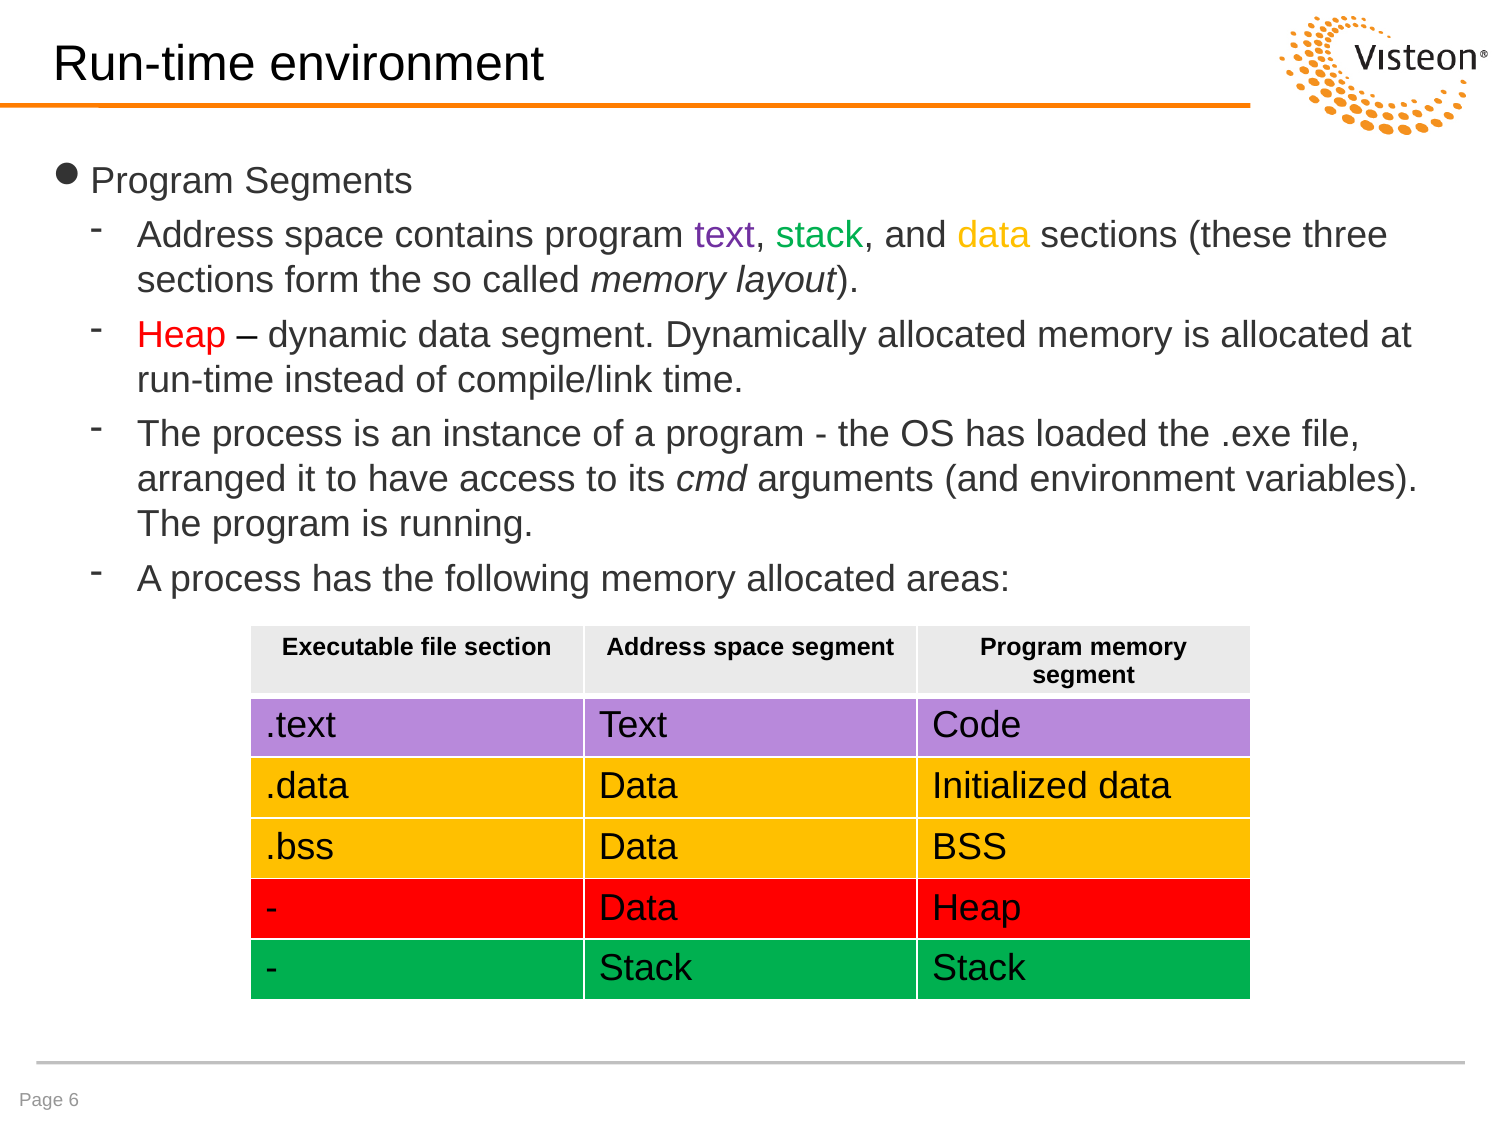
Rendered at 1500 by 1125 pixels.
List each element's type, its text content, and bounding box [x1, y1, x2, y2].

table_cell Code [918, 699, 1250, 756]
table_cell Initialized data [918, 758, 1250, 817]
table_header Program memory segment [918, 626, 1250, 693]
picture [1275, 6, 1492, 145]
table_header Executable file section [251, 626, 583, 693]
table_cell .text [251, 699, 583, 756]
table_cell Heap [918, 879, 1250, 938]
table_header Address space segment [585, 626, 916, 693]
table_cell .bss [251, 819, 583, 878]
table_cell Data [585, 819, 916, 878]
table_cell Stack [585, 940, 916, 999]
table_cell - [251, 940, 583, 999]
title Run-time environment [52, 20, 1251, 91]
table_cell BSS [918, 819, 1250, 878]
table_cell Stack [918, 940, 1250, 999]
slide_number Page 6 [4, 1079, 185, 1125]
list Program Segments Address space contains program text, stack, and data sections (these three sections form the so called memory layout). Heap – dynamic data segment. Dynamically allocated memory is allocated at run-time instead of compile/link time. The process is an instance of a program - the OS has loaded the .exe file, arranged it to have access to its cmd arguments (and environment variables). The program is running. A process has the following memory allocated areas: [52, 155, 1448, 1022]
table_cell .data [251, 758, 583, 817]
table_cell Data [585, 879, 916, 938]
table_cell Text [585, 699, 916, 756]
table_cell - [251, 879, 583, 938]
table_cell Data [585, 758, 916, 817]
